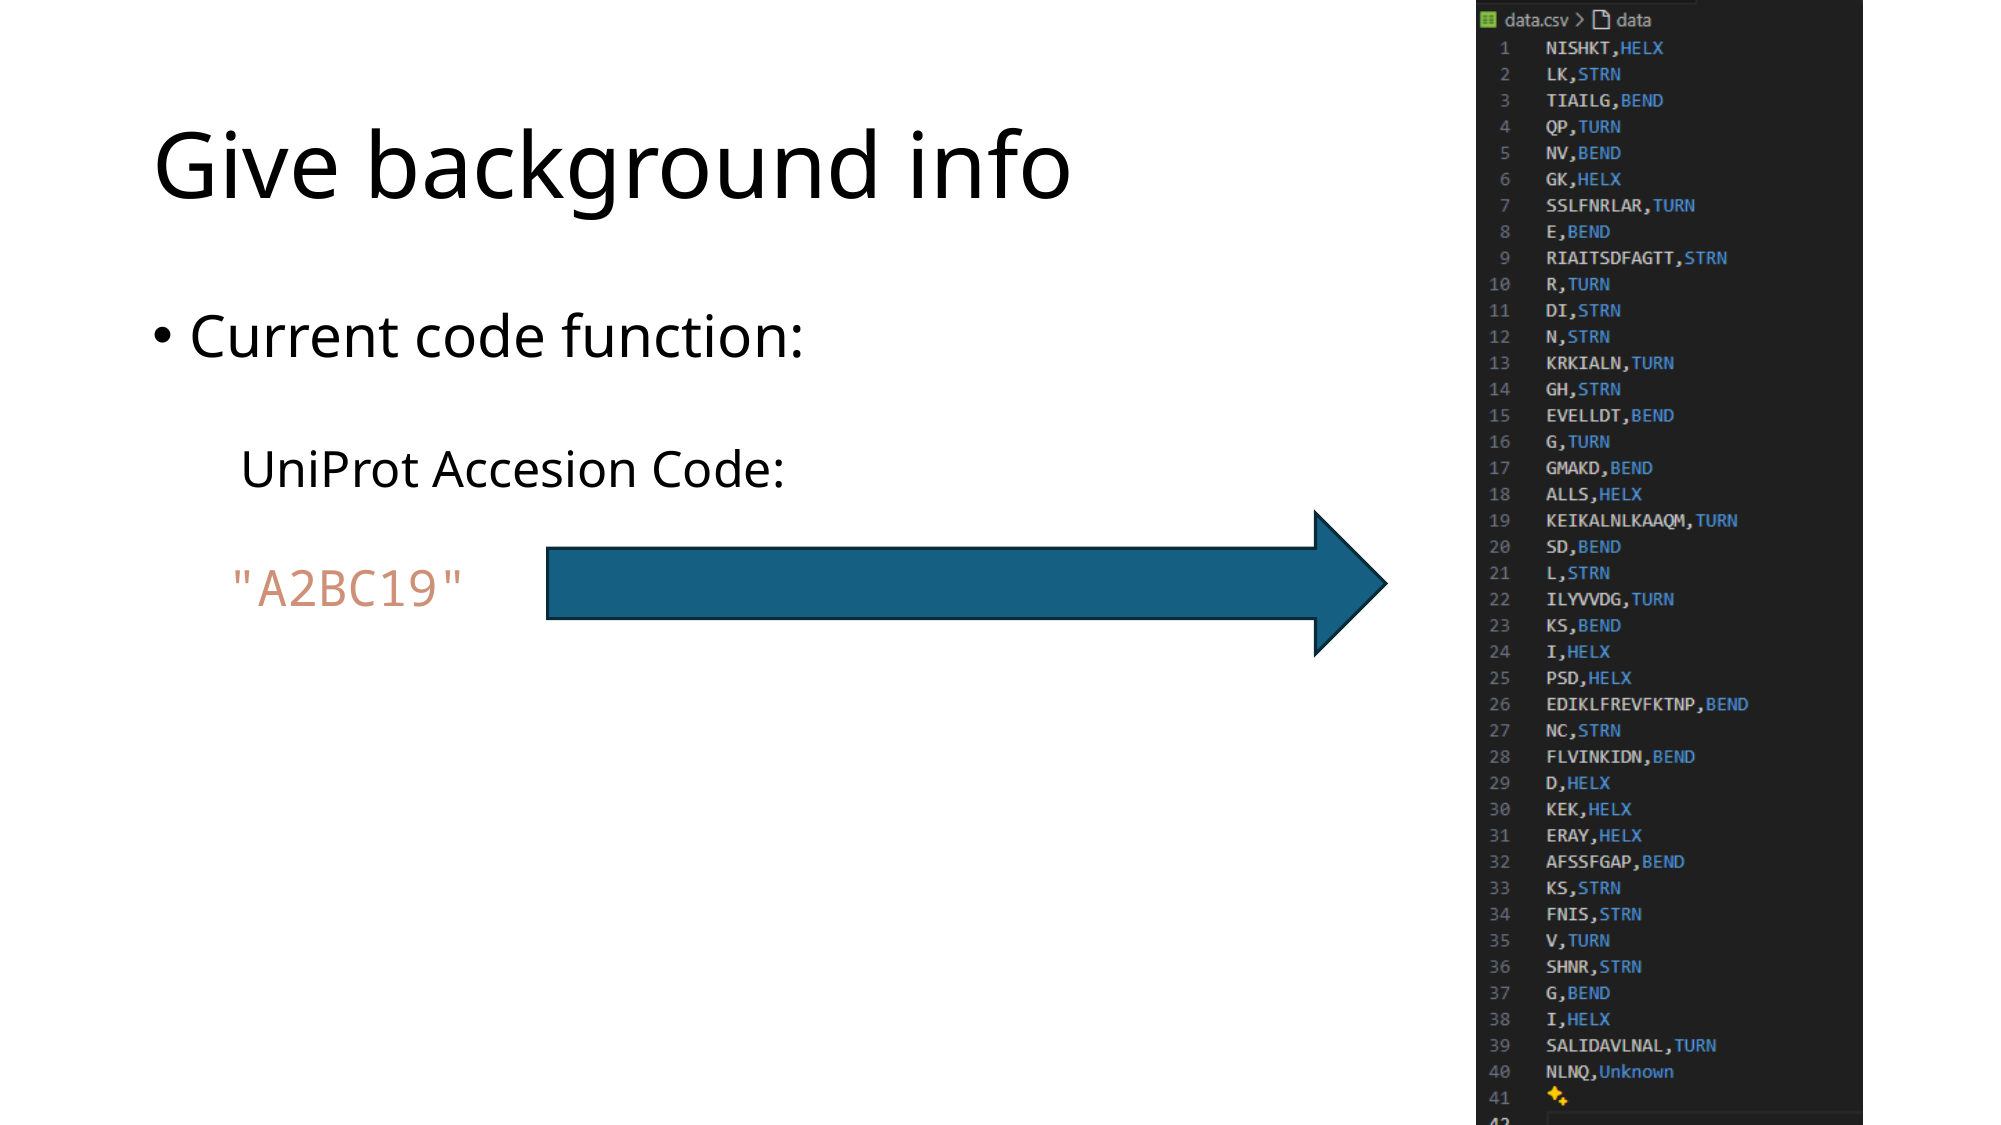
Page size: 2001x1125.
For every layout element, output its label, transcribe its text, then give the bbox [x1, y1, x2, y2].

picture [1475, 0, 1864, 1125]
title Give background info [137, 59, 1475, 278]
list Current code function: UniProt Accesion Code: "A2BC19" [137, 299, 1475, 1014]
text_box [546, 509, 1389, 658]
